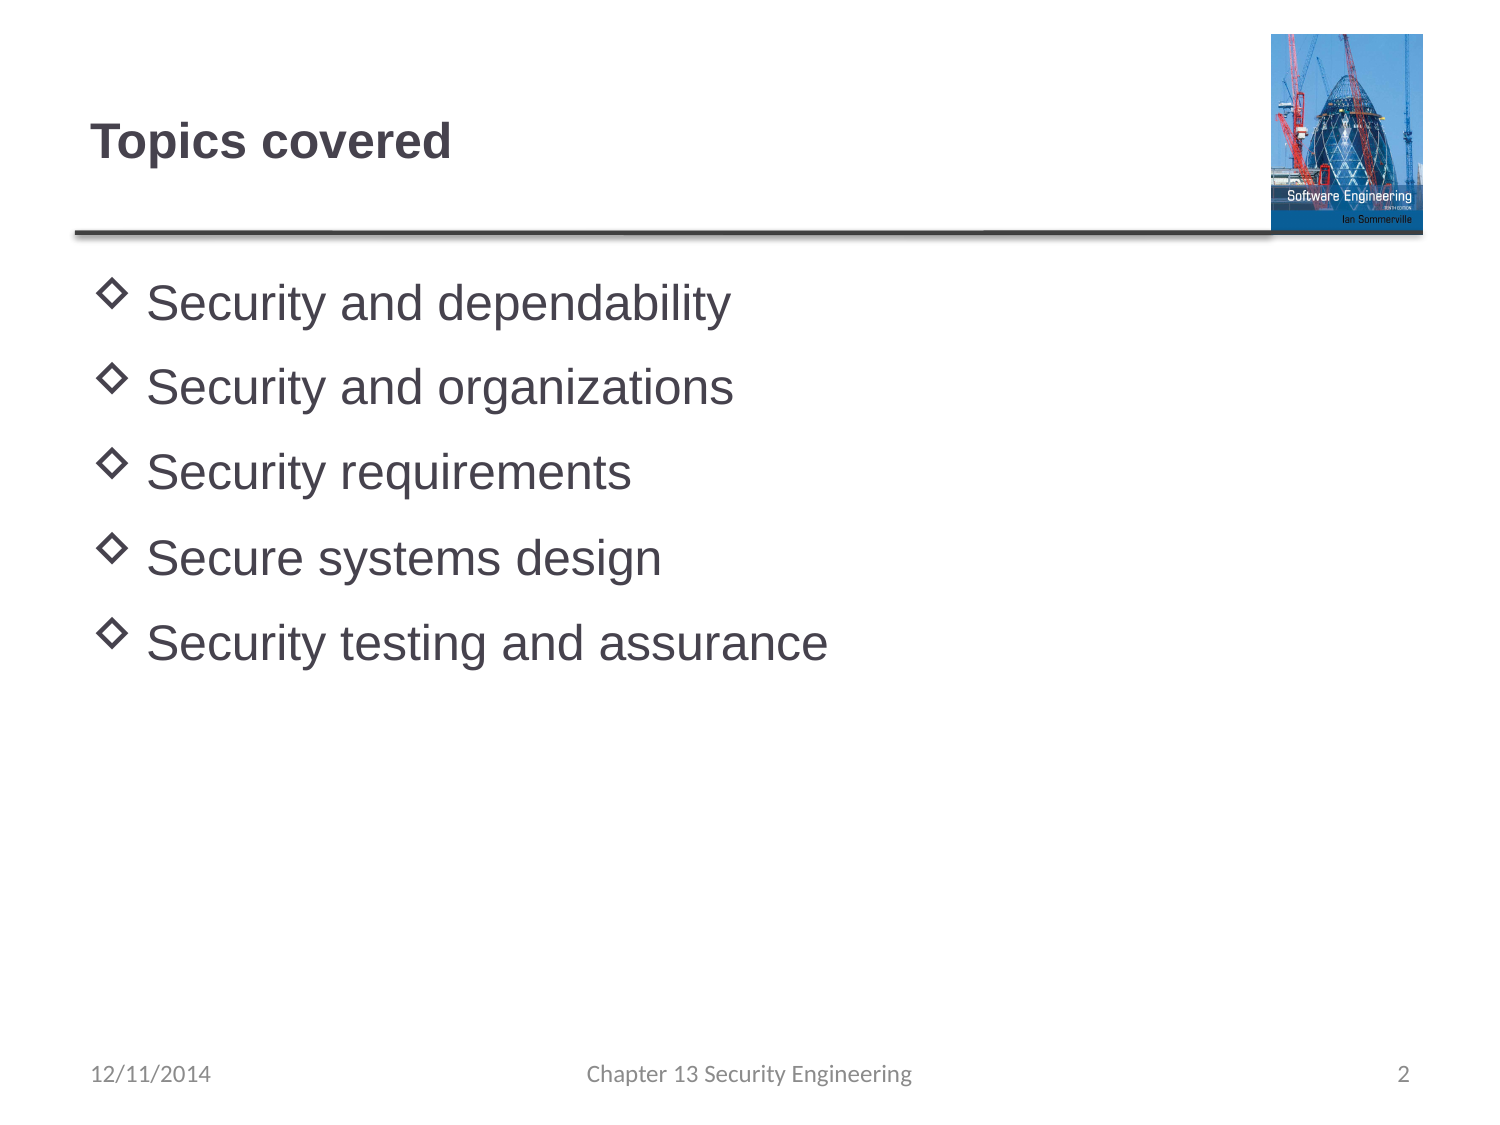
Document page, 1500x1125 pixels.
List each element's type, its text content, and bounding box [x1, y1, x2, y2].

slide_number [75, 1042, 425, 1103]
footer Chapter 13 Security Engineering [512, 1042, 988, 1103]
list Security and dependability Security and organizations Security requirements Secure systems design Security testing and assurance [75, 262, 1425, 1005]
title Topics covered [74, 44, 1272, 233]
slide_number 2 [1074, 1042, 1425, 1103]
picture [1271, 34, 1423, 230]
